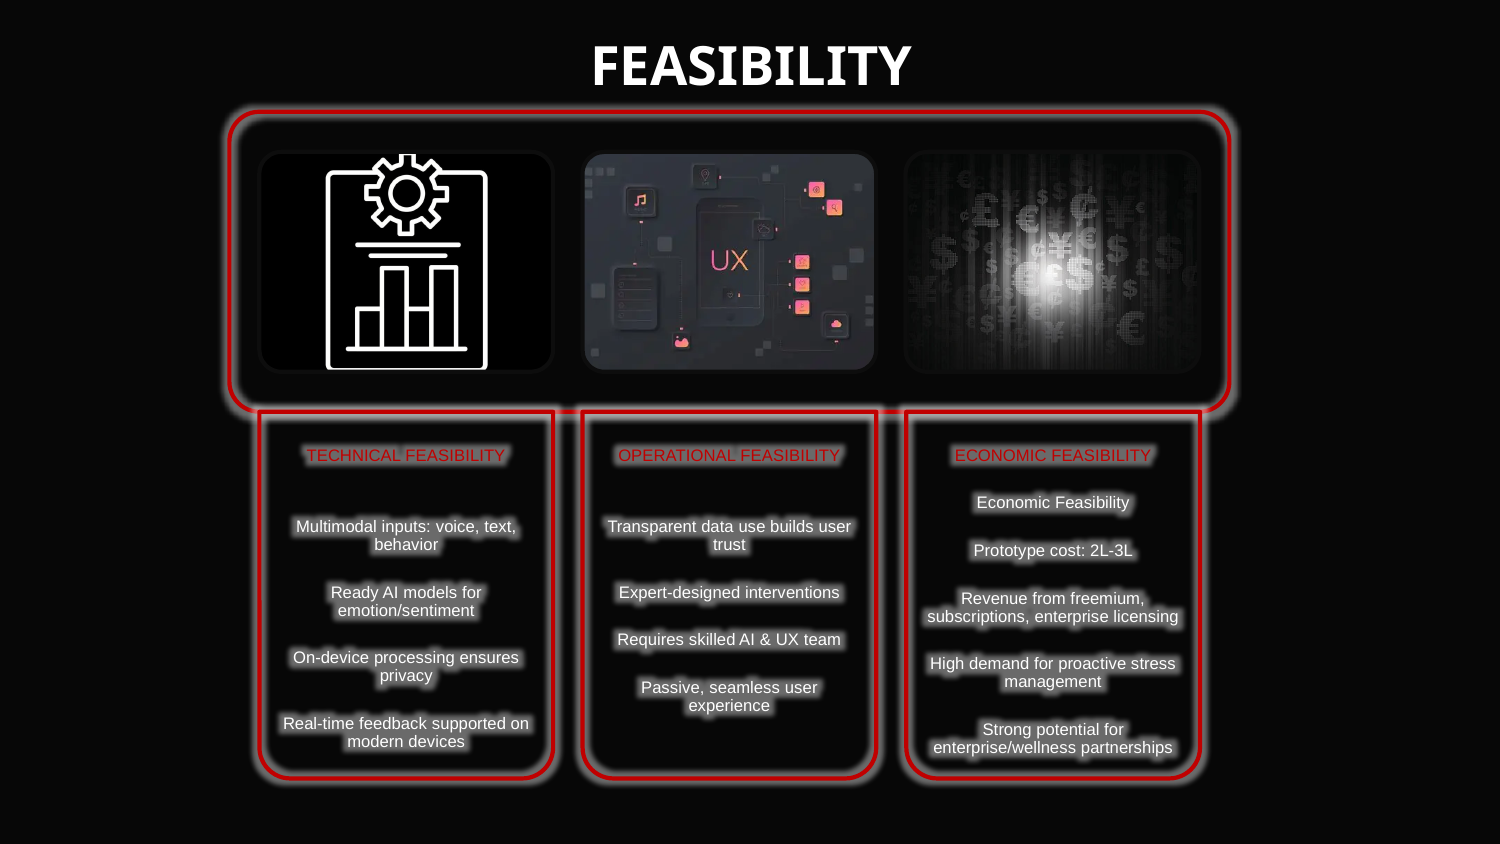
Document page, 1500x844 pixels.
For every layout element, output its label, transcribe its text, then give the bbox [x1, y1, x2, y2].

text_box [229, 111, 1230, 779]
title FEASIBILITY [575, 0, 992, 102]
